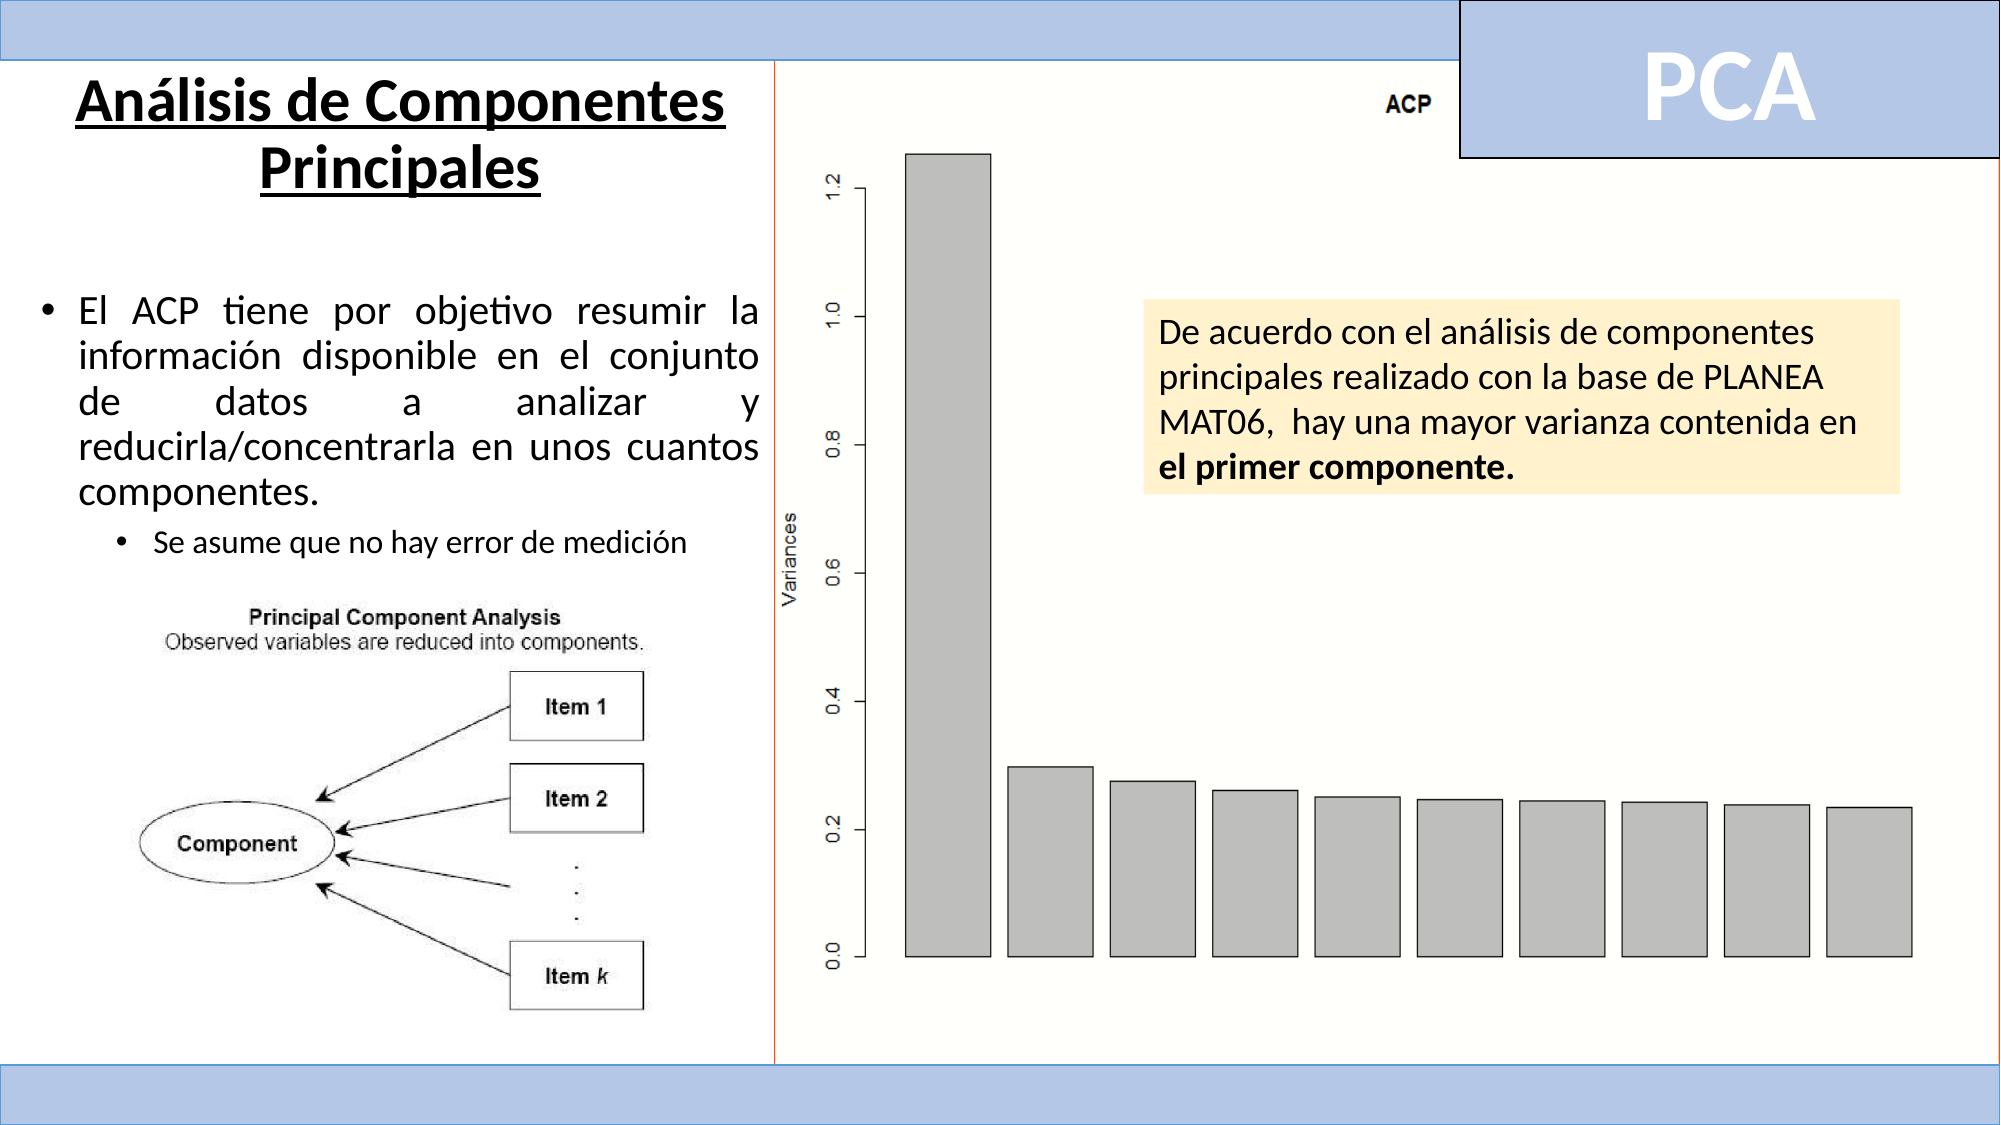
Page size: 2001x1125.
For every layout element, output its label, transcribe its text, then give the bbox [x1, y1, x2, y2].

text_box [0, 1064, 2000, 1125]
text_box PCA [1459, 0, 2000, 11]
picture [125, 598, 683, 1036]
picture [774, 11, 2000, 1095]
text_box Análisis de Componentes Principales El ACP tiene por objetivo resumir la información disponible en el conjunto de datos a analizar y reducirla/concentrarla en unos cuantos componentes. Se asume que no hay error de medición [25, 59, 774, 774]
text_box [0, 0, 1459, 61]
